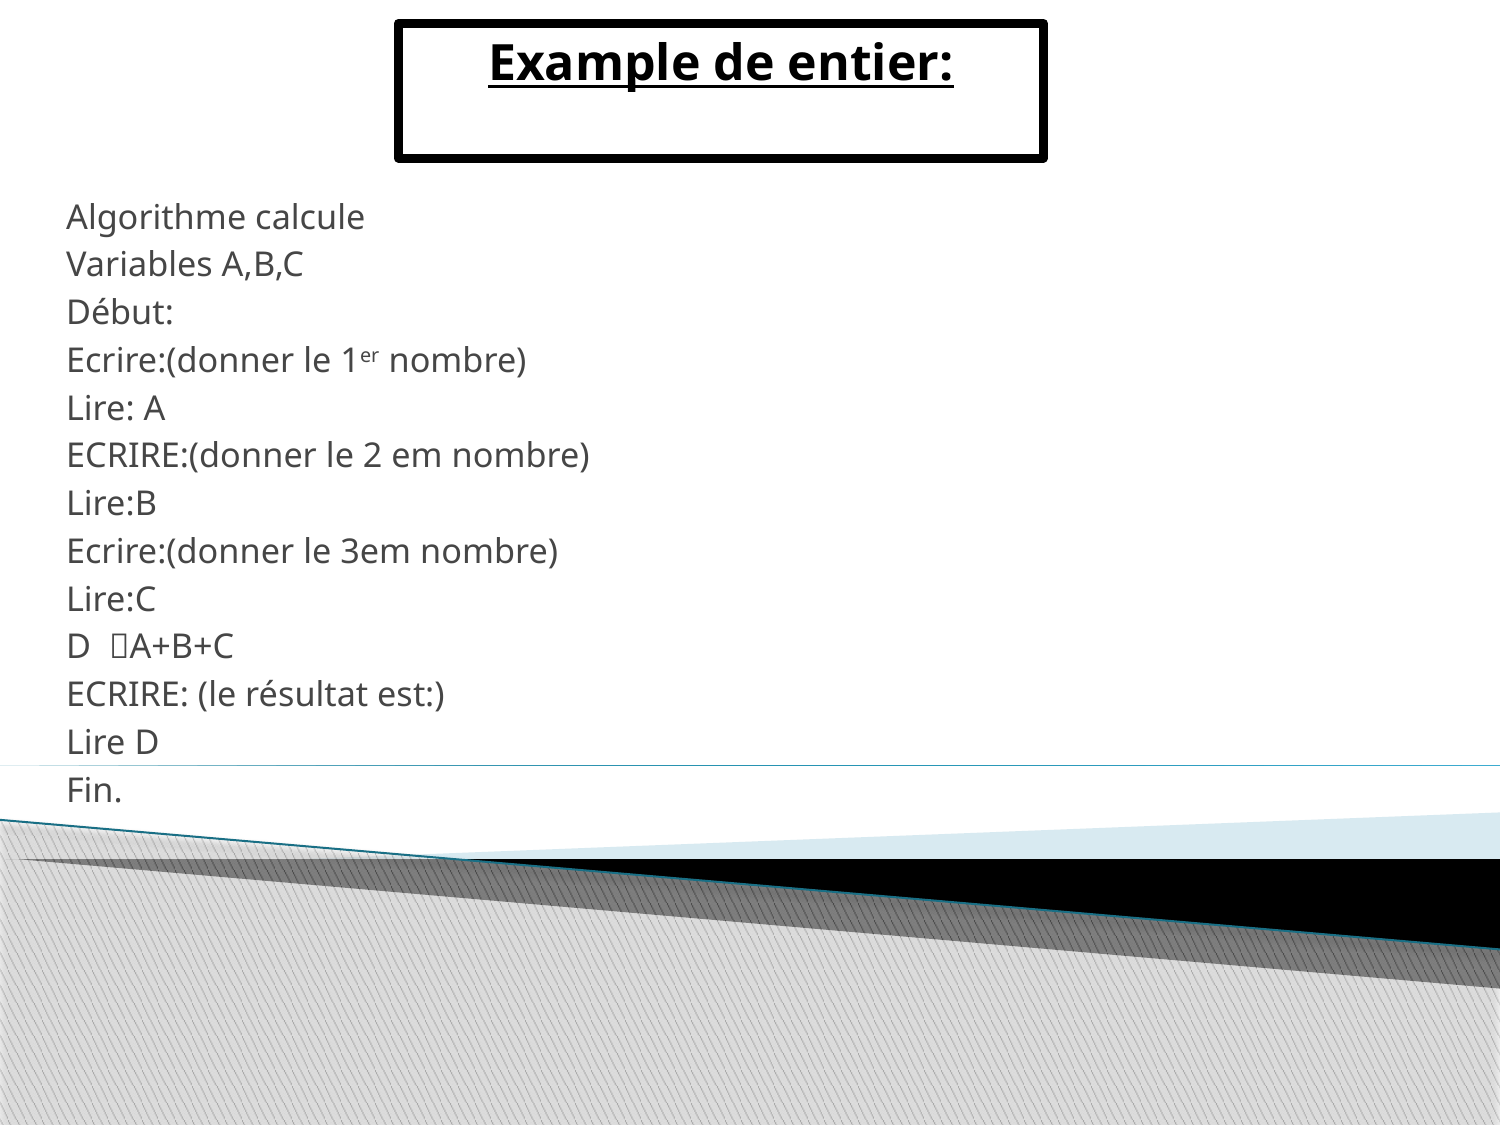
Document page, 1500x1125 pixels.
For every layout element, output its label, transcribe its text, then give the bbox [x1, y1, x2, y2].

text_box Example de entier: [394, 19, 1048, 163]
subtitle Algorithme calcule Variables A,B,C Début: Ecrire:(donner le 1er nombre) Lire: A ECRIRE:(donner le 2 em nombre) Lire:B Ecrire:(donner le 3em nombre) Lire:C D A+B+C ECRIRE: (le résultat est:) Lire D Fin. [58, 187, 1442, 821]
picture [5, 859, 1500, 989]
